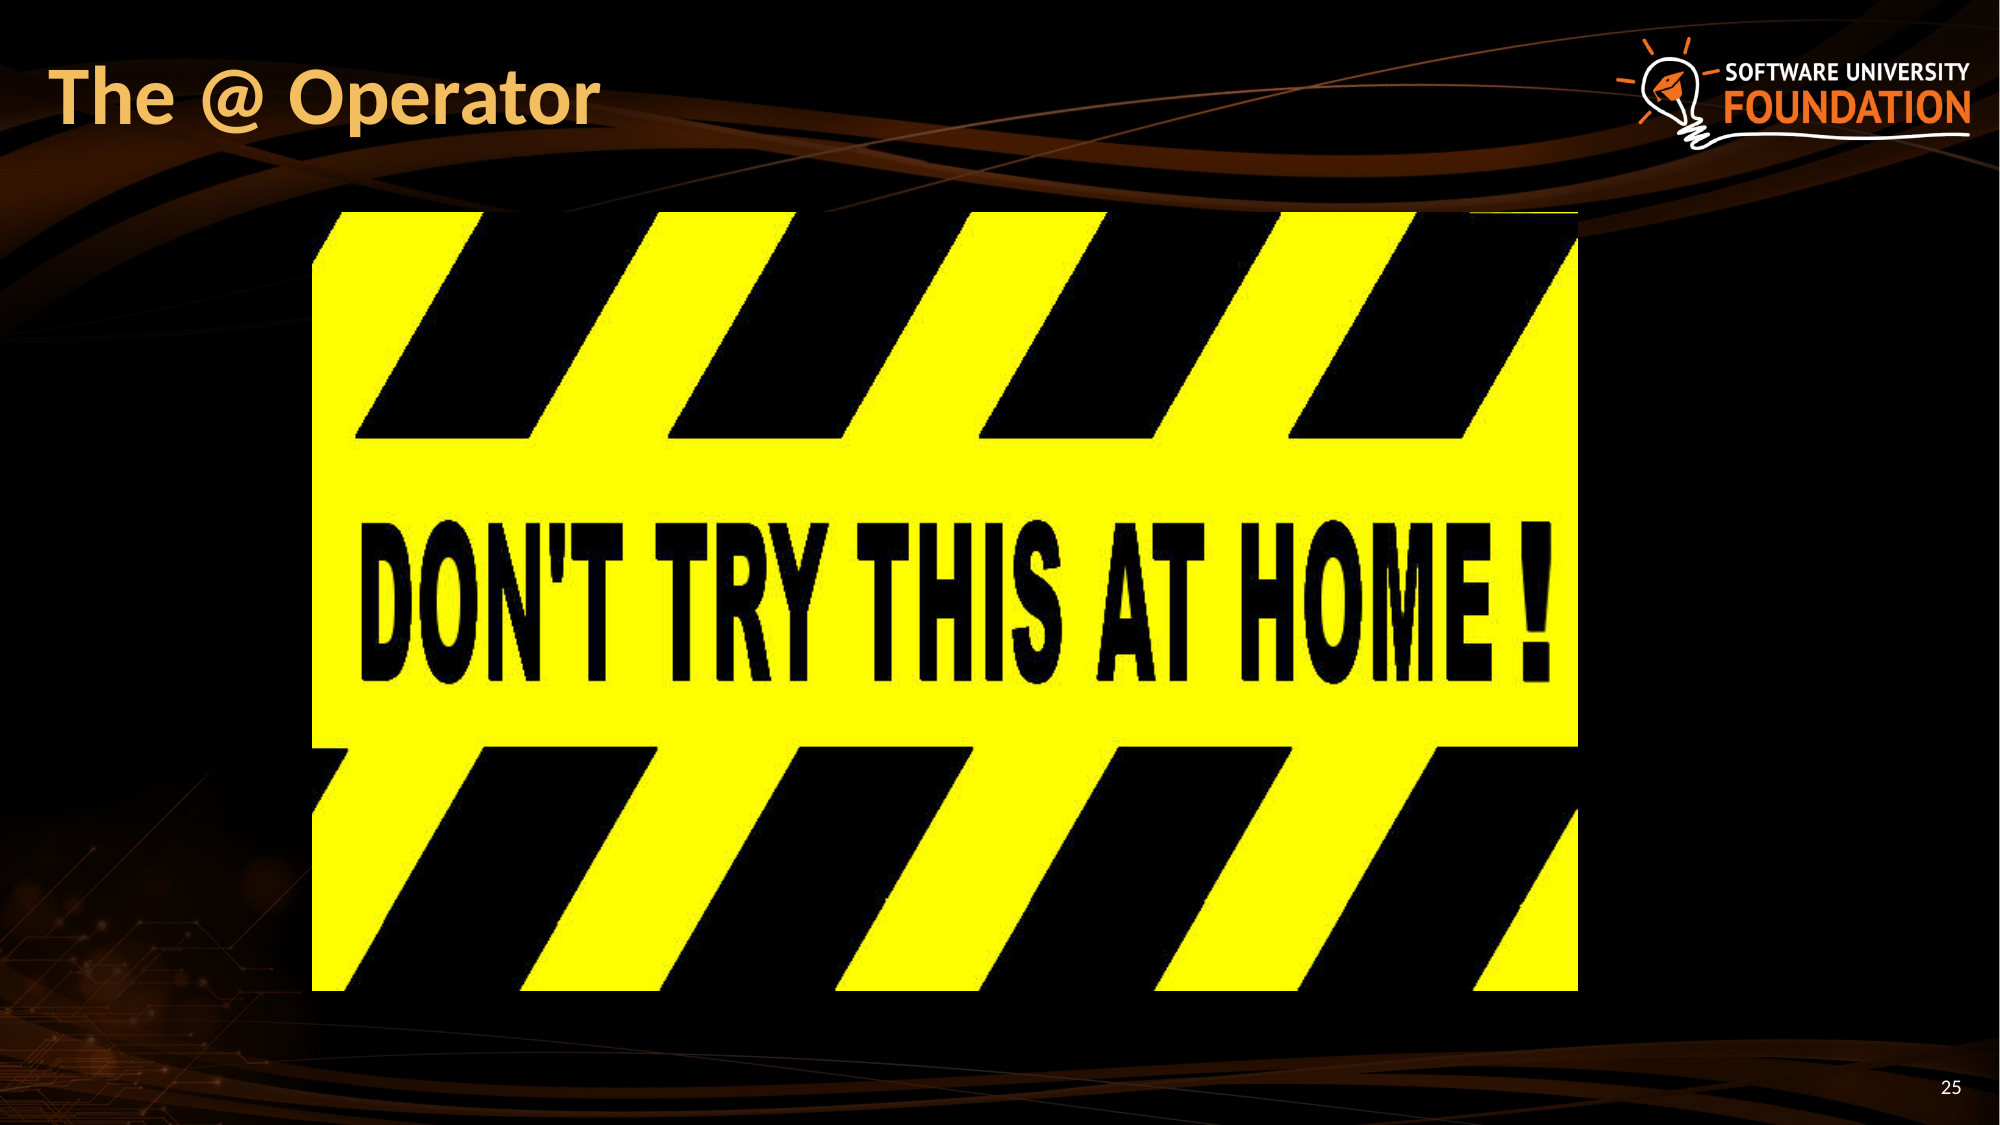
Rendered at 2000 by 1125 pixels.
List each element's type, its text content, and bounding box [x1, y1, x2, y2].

title The @ Operator [30, 6, 1602, 189]
slide_number 25 [1897, 1070, 1968, 1103]
picture [0, 0, 2000, 1125]
